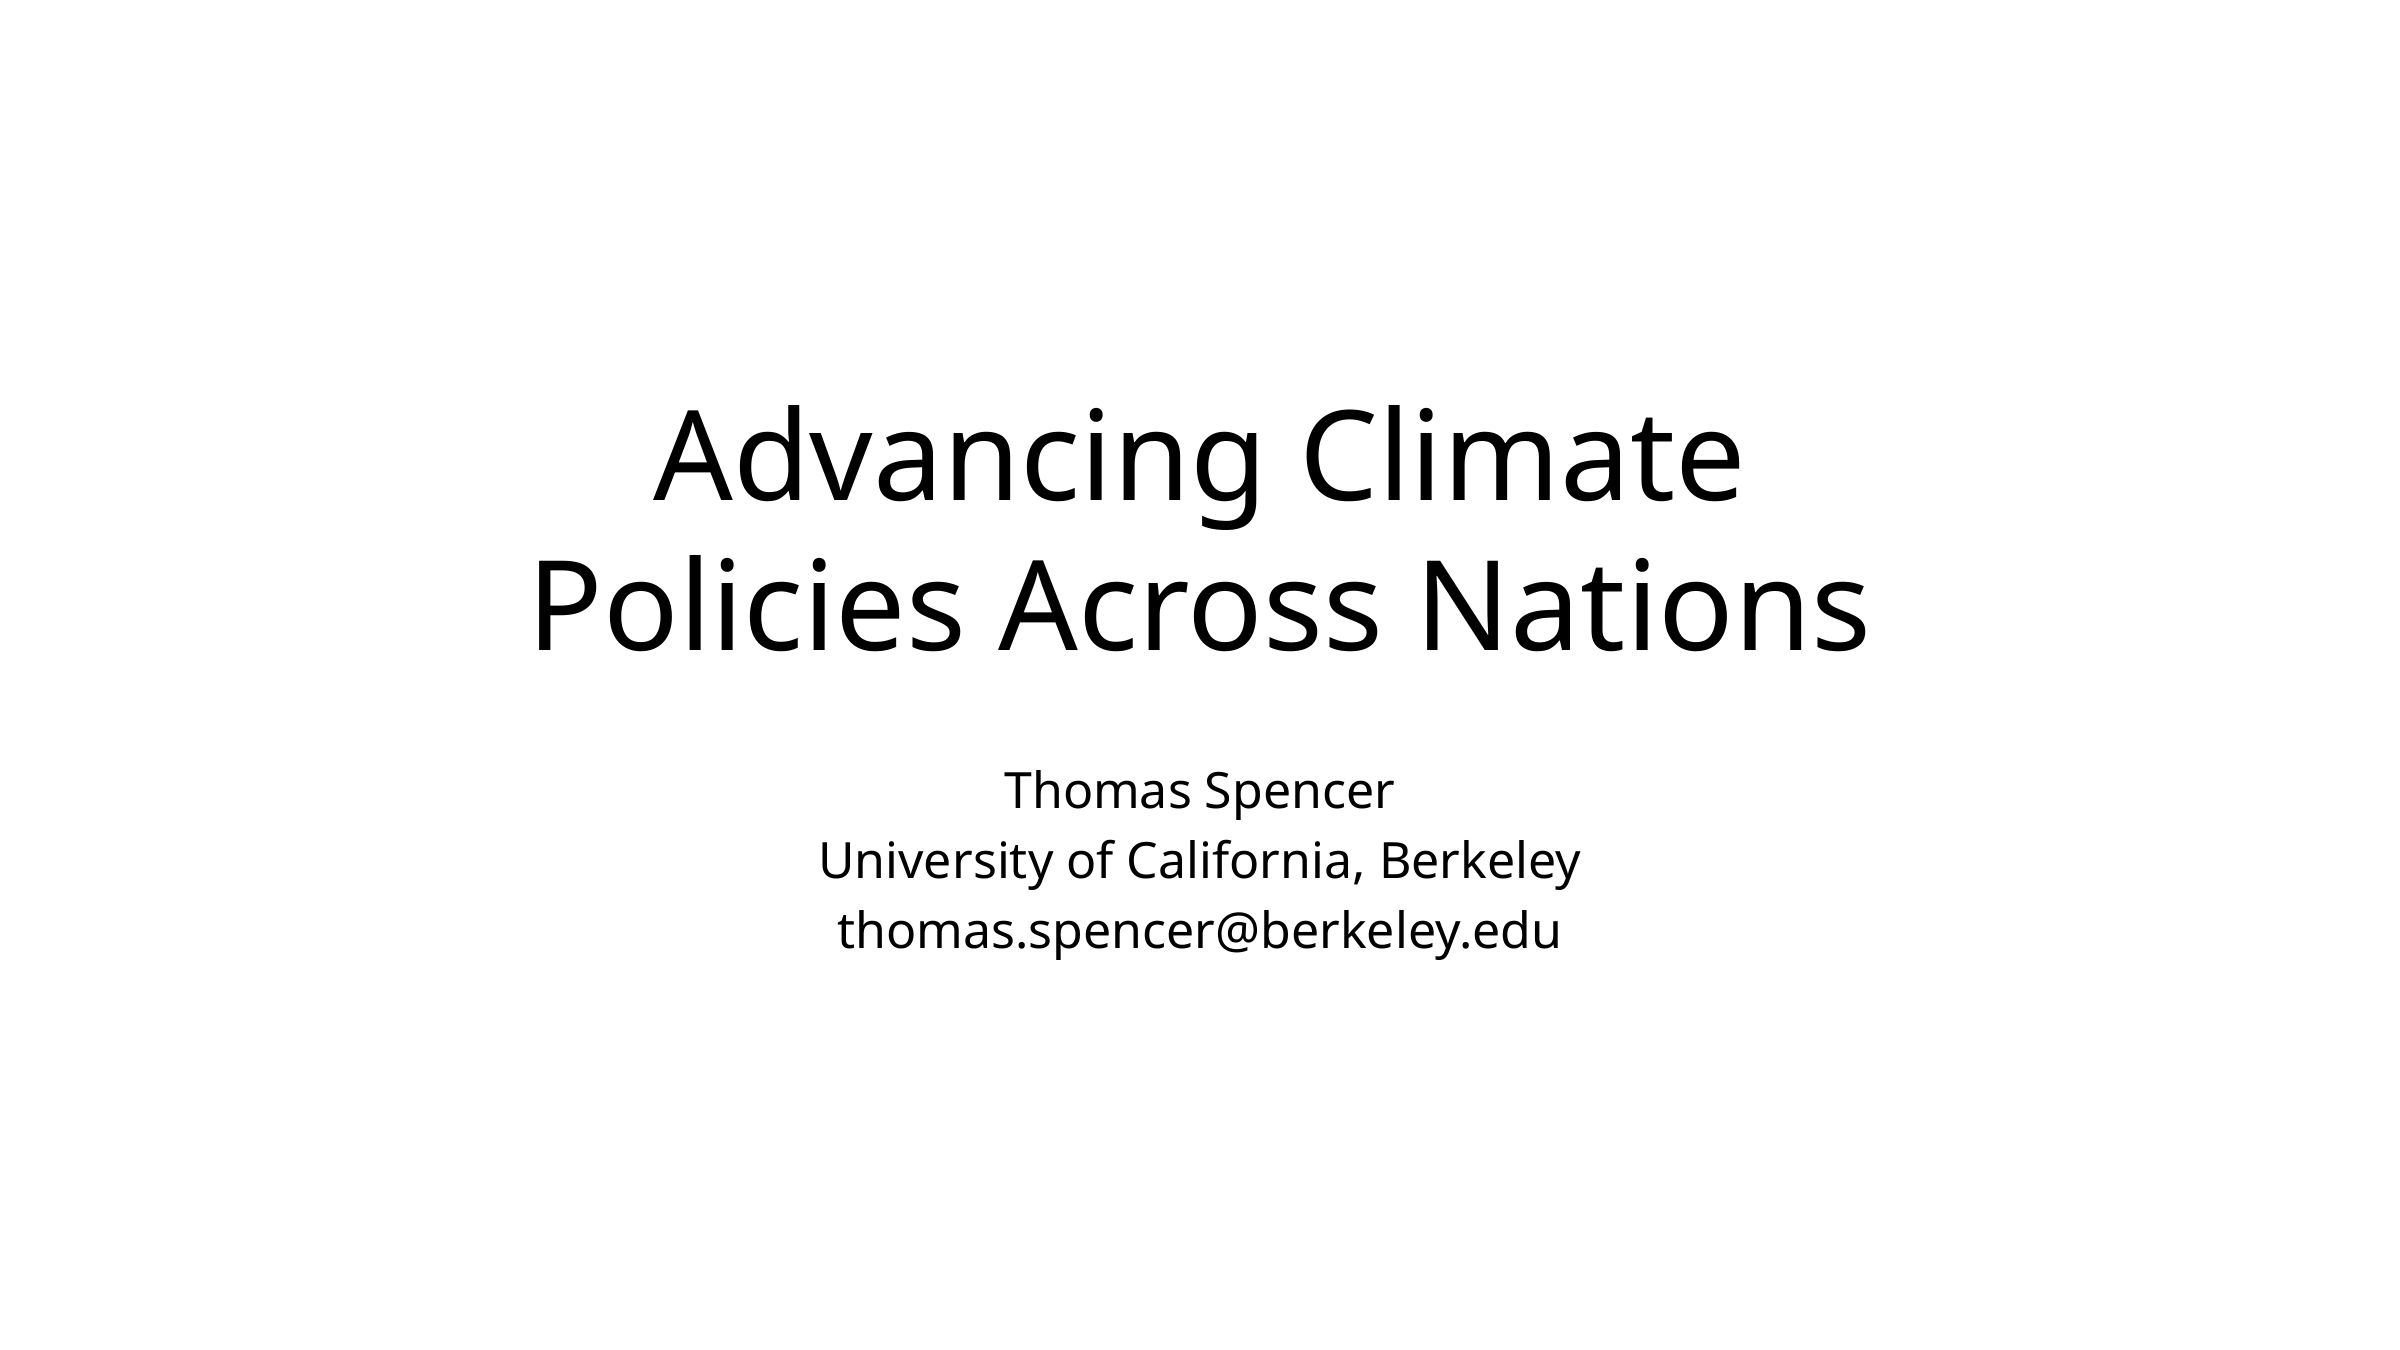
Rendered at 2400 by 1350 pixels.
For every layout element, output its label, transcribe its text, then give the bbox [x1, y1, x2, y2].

subtitle Thomas Spencer University of California, Berkeley thomas.spencer@berkeley.edu [450, 750, 1950, 1023]
title Advancing Climate Policies Across Nations [450, 329, 1950, 721]
